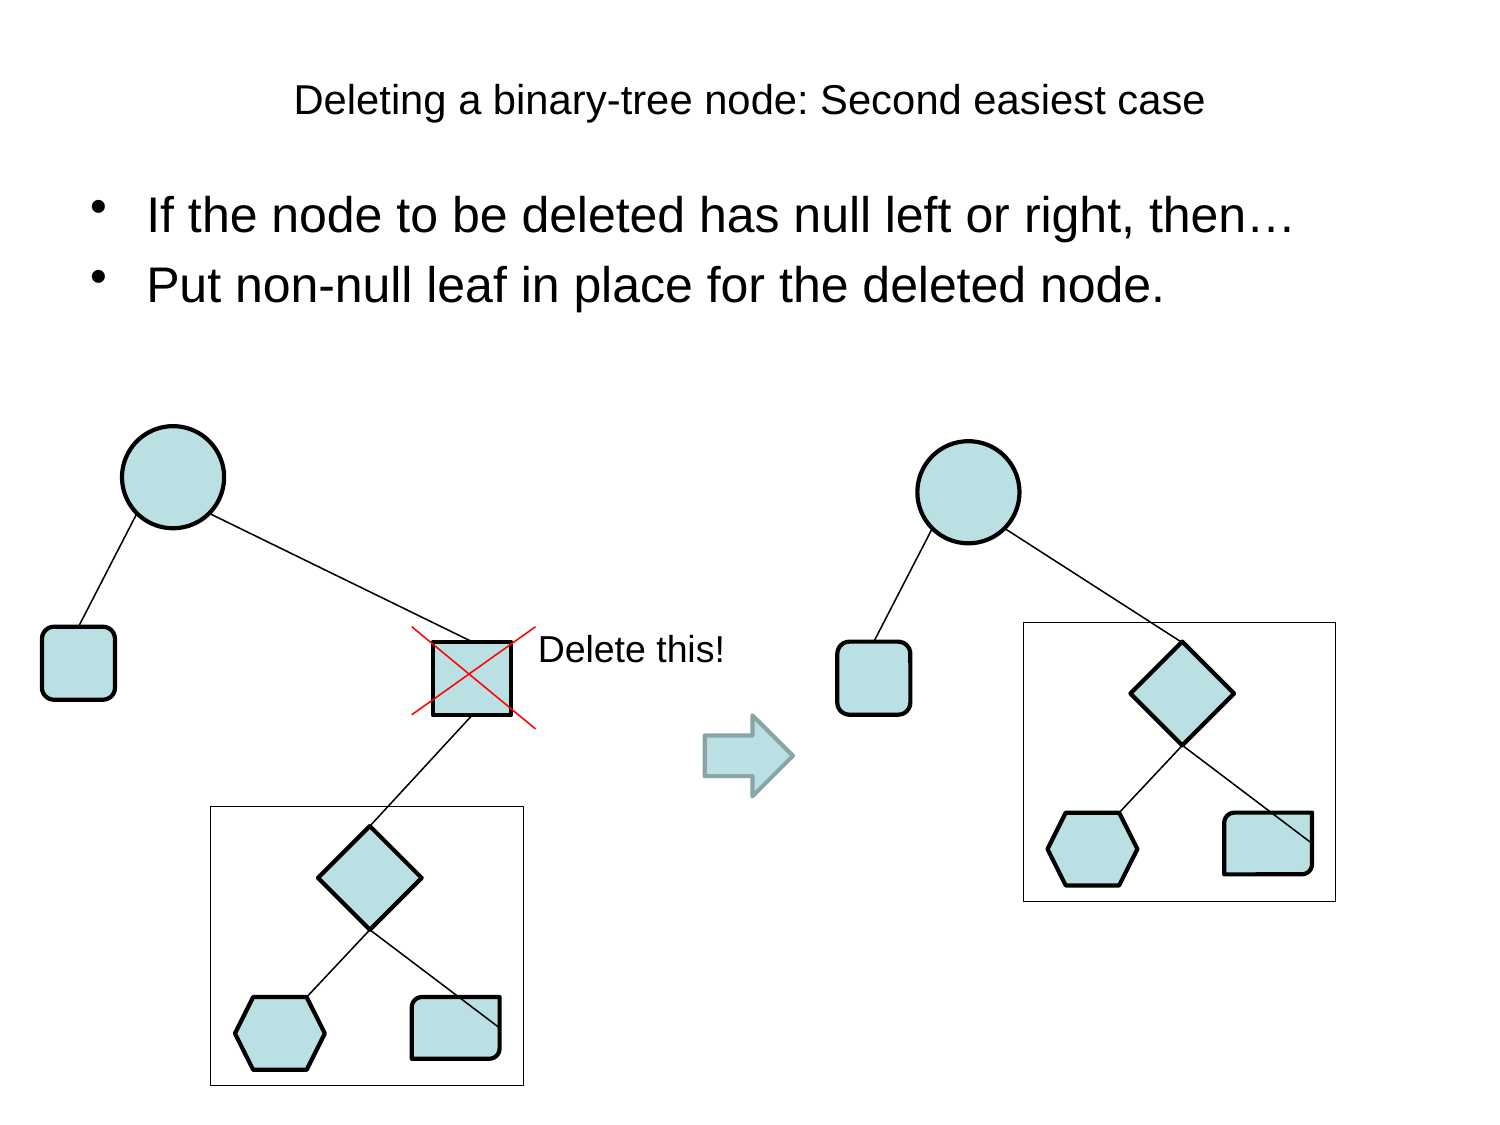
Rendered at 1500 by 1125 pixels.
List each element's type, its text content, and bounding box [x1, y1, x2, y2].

text_box [209, 804, 525, 1087]
text_box [702, 713, 796, 799]
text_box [1118, 745, 1179, 813]
text_box Delete this! [523, 617, 862, 678]
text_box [369, 715, 473, 827]
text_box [306, 929, 368, 998]
text_box [119, 424, 227, 531]
text_box [39, 624, 118, 702]
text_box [369, 929, 456, 998]
text_box [1021, 620, 1338, 903]
title Deleting a binary-tree node: Second easiest case [75, 45, 1425, 150]
text_box [835, 639, 913, 717]
list If the node to be deleted has null left or right, then… Put non-null leaf in place for the deleted node. [75, 174, 1425, 1005]
text_box [915, 439, 1022, 546]
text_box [1182, 745, 1269, 813]
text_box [411, 626, 536, 716]
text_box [1004, 528, 1182, 642]
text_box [873, 528, 933, 642]
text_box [208, 513, 473, 642]
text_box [78, 513, 138, 627]
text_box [411, 722, 536, 730]
